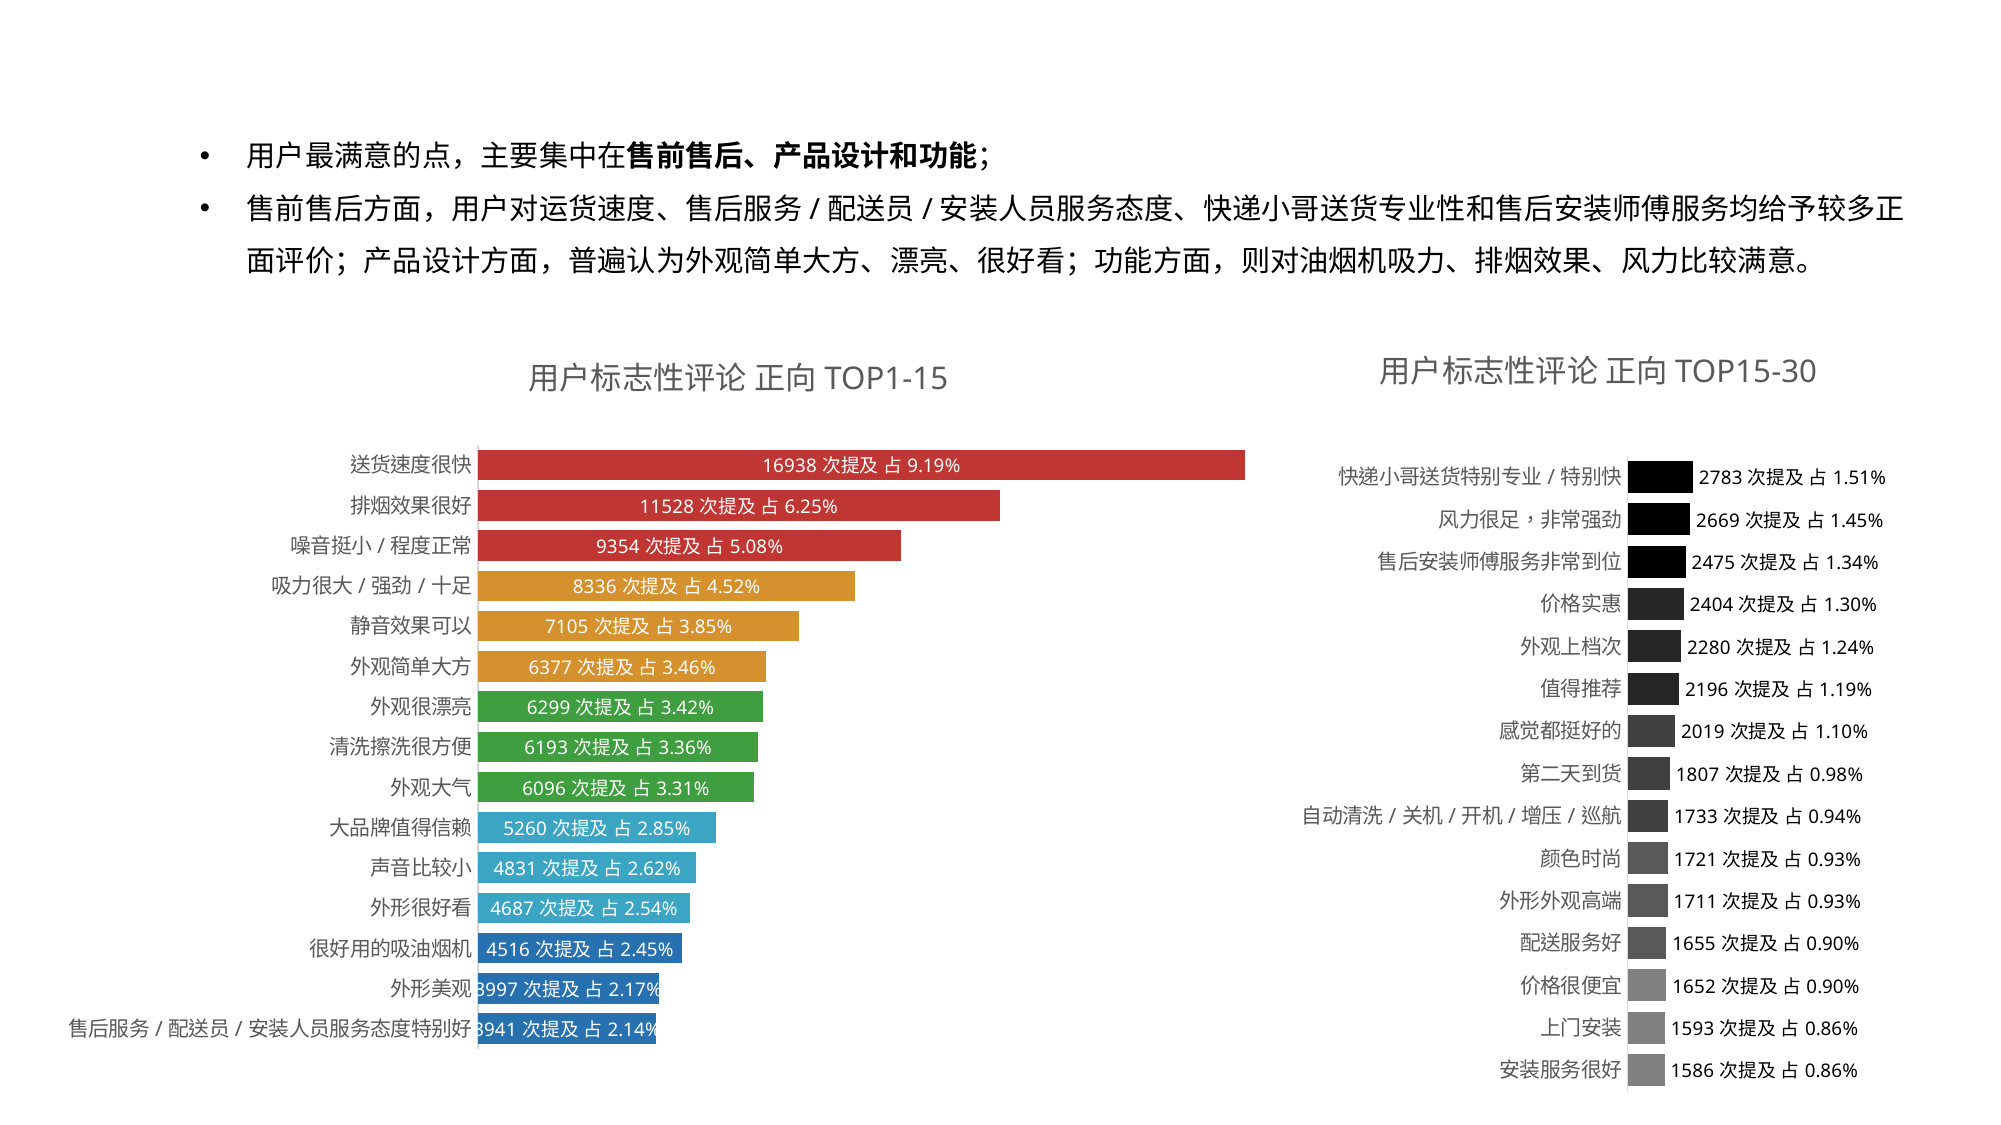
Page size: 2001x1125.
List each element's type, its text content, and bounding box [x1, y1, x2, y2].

chart [42, 432, 2000, 1112]
text_box 用户最满意的点，主要集中在售前售后、产品设计和功能； 售前售后方面，用户对运货速度、售后服务/配送员/安装人员服务态度、快递小哥送货专业性和售后安装师傅服务均给予较多正面评价；产品设计方面，普遍认为外观简单大方、漂亮、很好看；功能方面，则对油烟机吸力、排烟效果、风力比较满意。 [109, 112, 1937, 285]
text_box 用户标志性评论 正向TOP1-15 [371, 350, 1106, 403]
text_box 用户标志性评论 正向TOP15-30 [1231, 343, 1966, 397]
